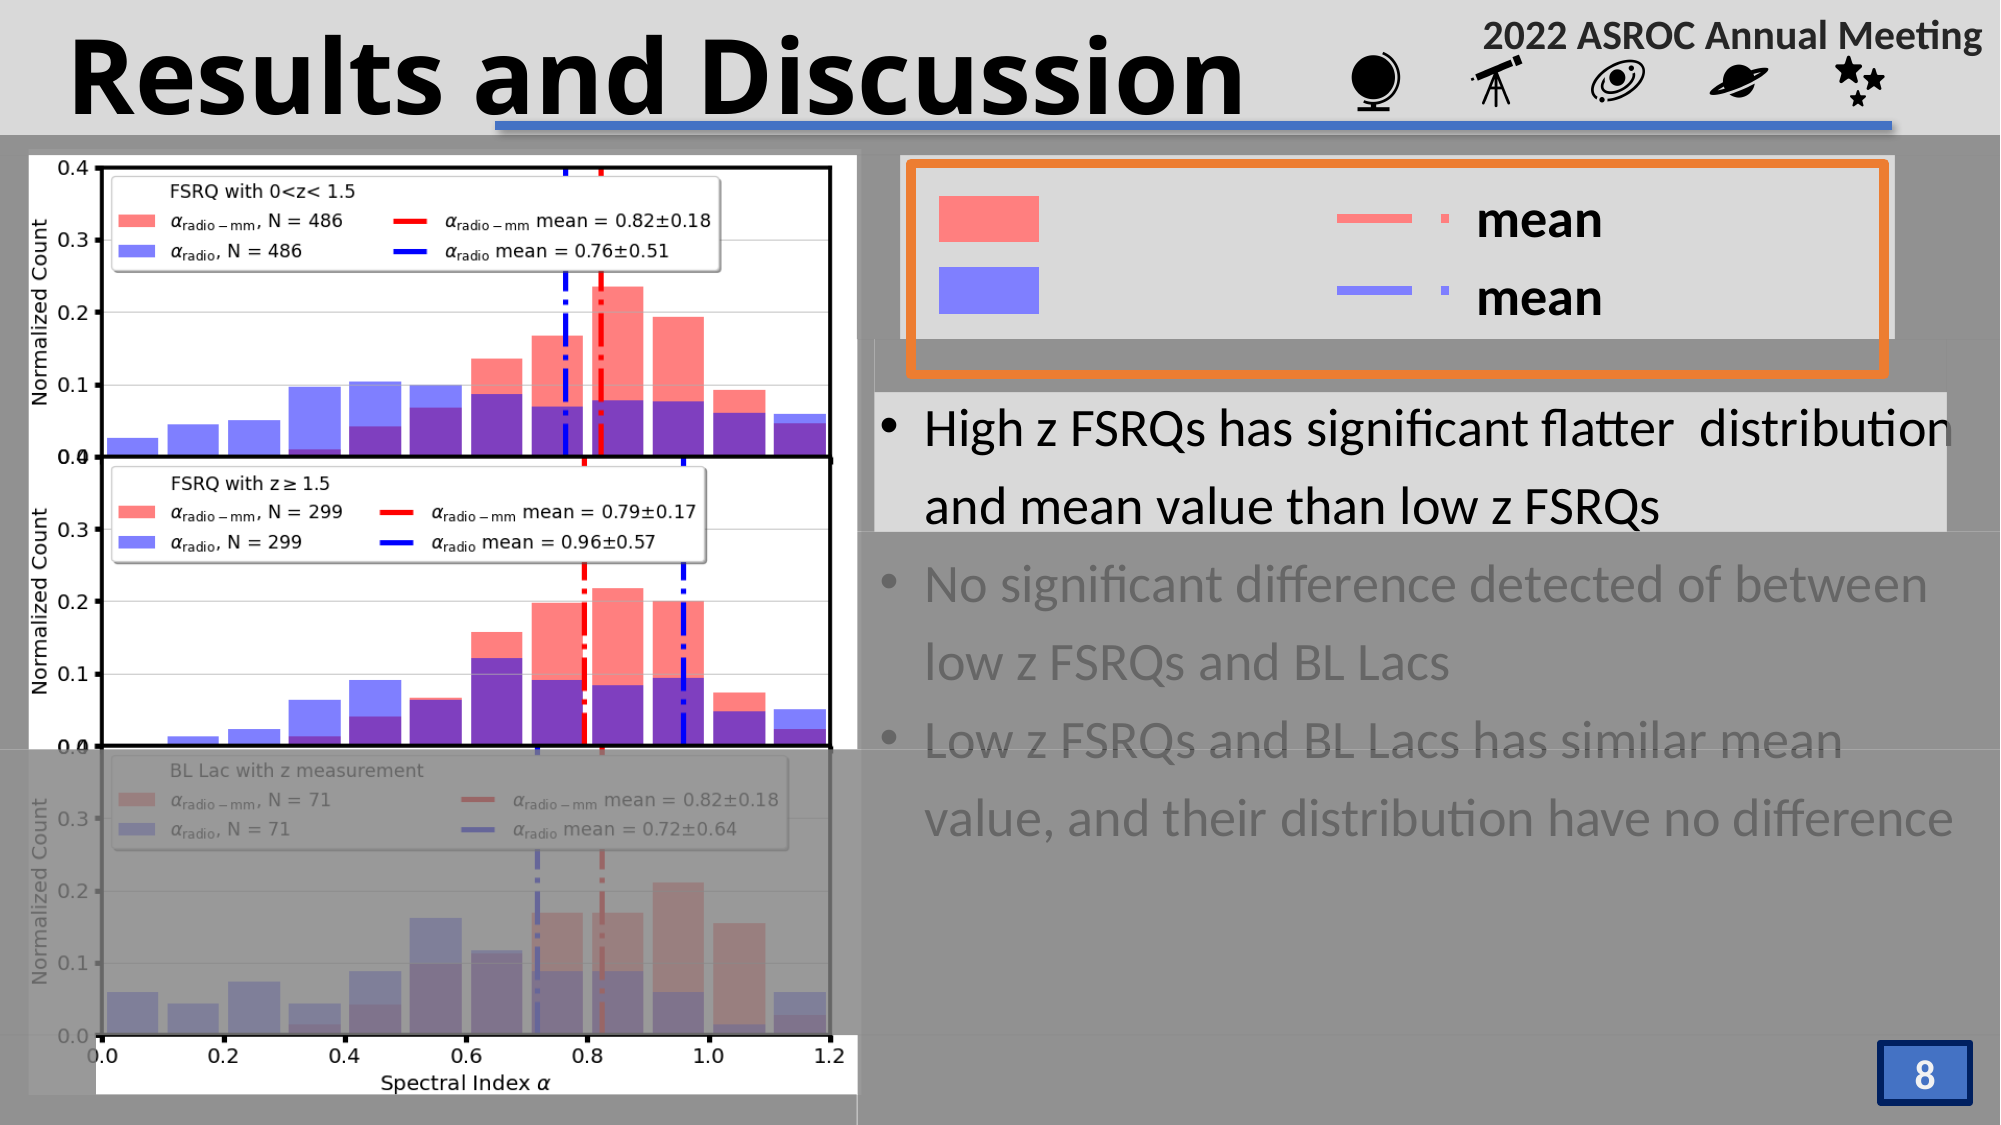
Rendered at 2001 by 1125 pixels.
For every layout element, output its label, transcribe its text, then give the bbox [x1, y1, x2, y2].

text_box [911, 163, 1885, 331]
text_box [494, 48, 1892, 126]
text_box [0, 135, 2000, 1125]
text_box Results and Discussion [51, 16, 1777, 135]
